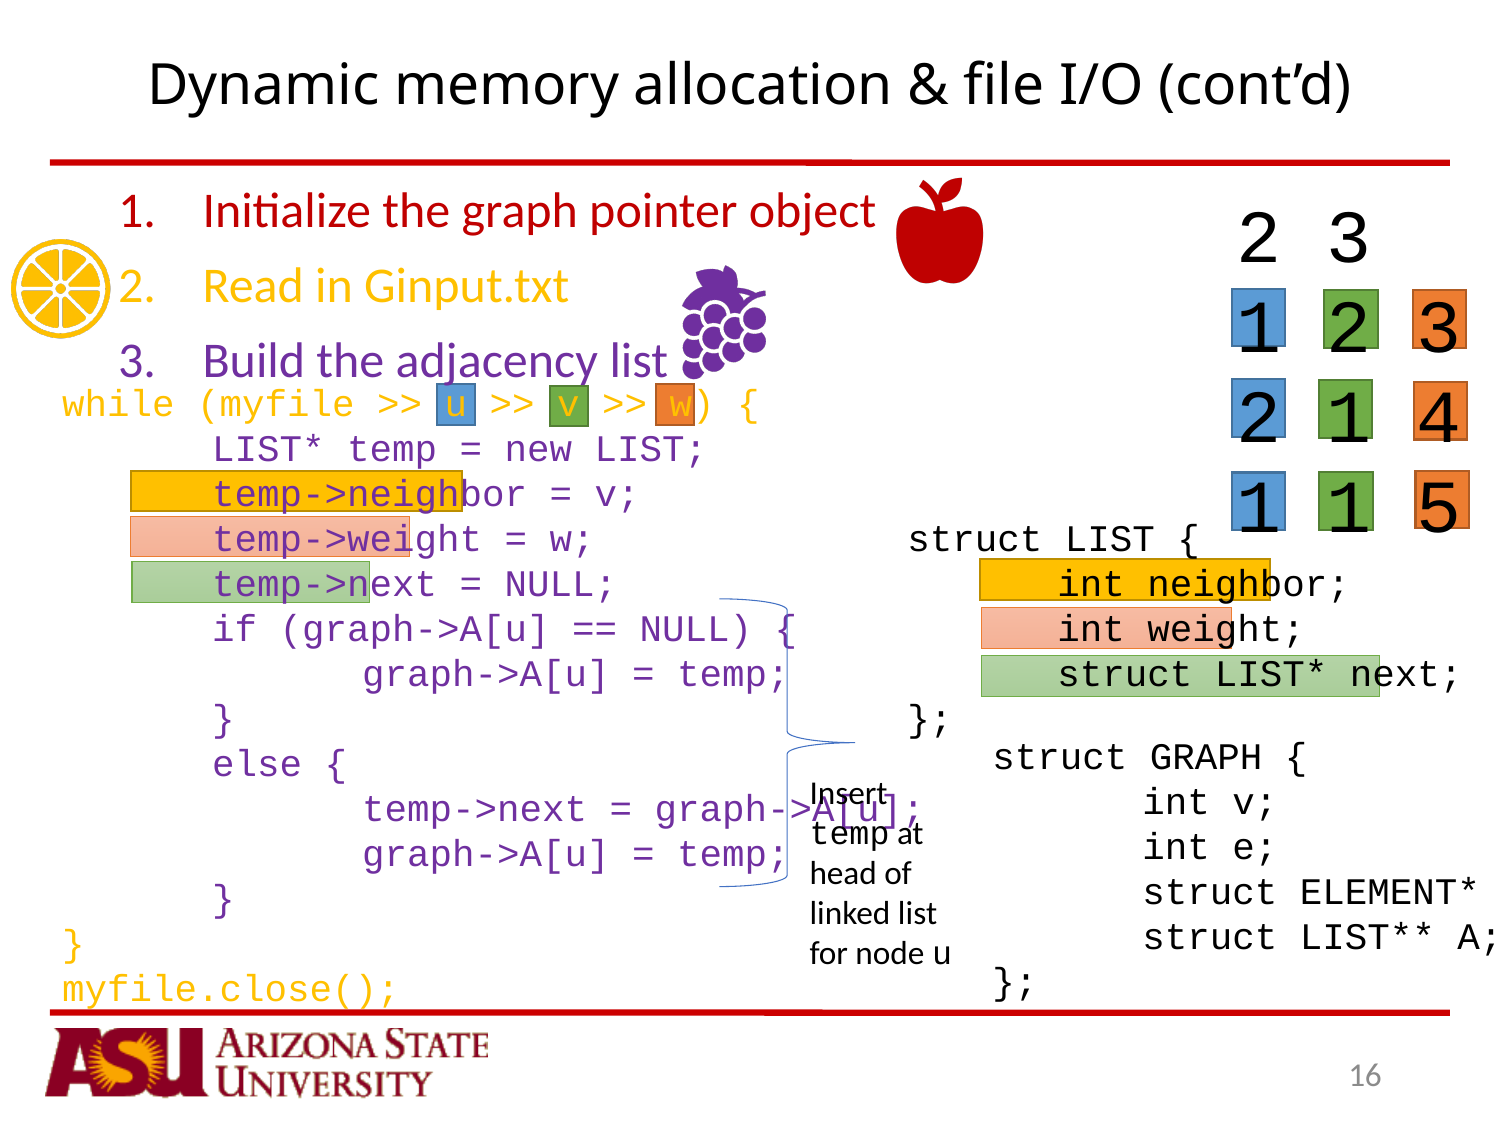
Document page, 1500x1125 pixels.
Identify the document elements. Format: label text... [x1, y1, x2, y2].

text_box [719, 598, 856, 888]
text_box 2 3 1 2 3 2 1 4 1 1 5 [1221, 179, 1500, 506]
slide_number 16 [1112, 1042, 1397, 1103]
title Dynamic memory allocation & file I/O (cont’d) [103, 24, 1397, 148]
picture [876, 167, 1003, 294]
picture [0, 229, 120, 348]
text_box while (myfile >> u >> v >> w) { LIST* temp = new LIST; temp->neighbor = v; temp->weight = w; temp->next = NULL; if (graph->A[u] == NULL) { graph->A[u] = temp; } else { temp->next = graph->A[u]; graph->A[u] = temp; } } myfile.close(); [47, 371, 1112, 1107]
list Initialize the graph pointer object Read in Ginput.txt Build the adjacency list [103, 177, 1397, 506]
text_box struct GRAPH { int v; int e; struct ELEMENT* H; struct LIST** A; }; [977, 747, 1500, 1010]
text_box Insert temp at head of linked list for node u [794, 763, 978, 979]
picture [632, 240, 806, 414]
text_box struct LIST { int neighbor; int weight; struct LIST* next; }; [892, 506, 1500, 747]
